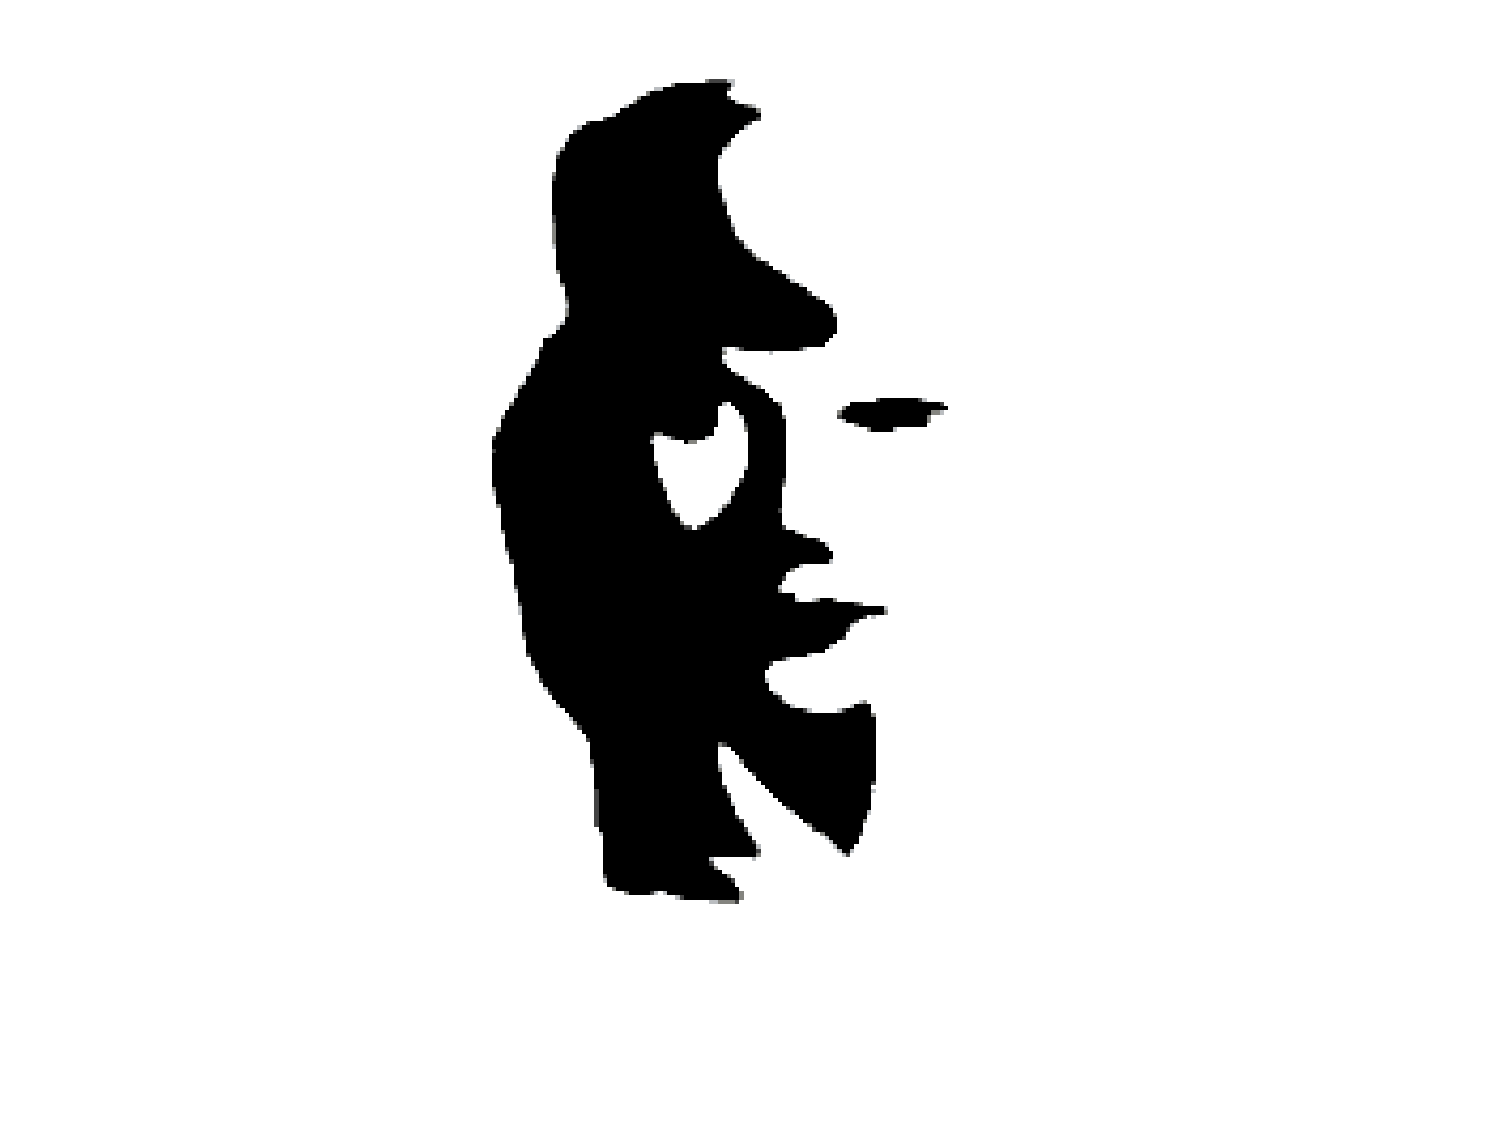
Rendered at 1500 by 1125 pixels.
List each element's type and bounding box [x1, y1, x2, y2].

picture [399, 62, 1136, 913]
